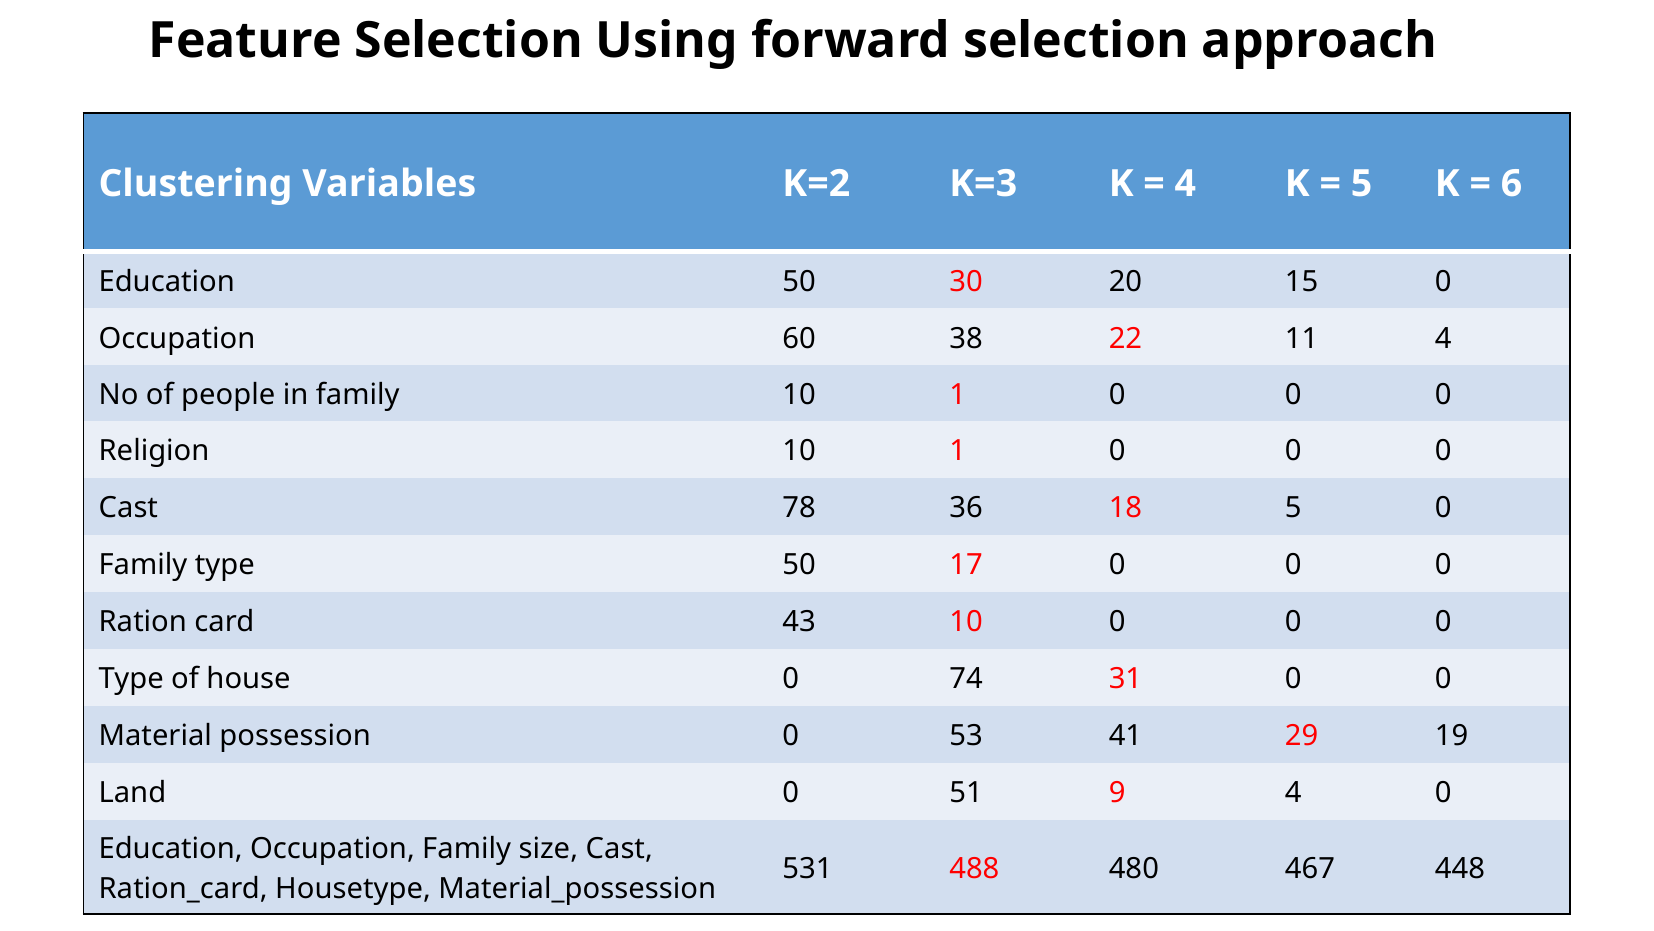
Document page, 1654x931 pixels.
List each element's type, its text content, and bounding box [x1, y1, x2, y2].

table_cell 9 [1094, 763, 1270, 820]
table_cell 0 [1094, 421, 1270, 478]
table_cell 78 [768, 478, 934, 535]
table_header K = 4 [1094, 114, 1270, 249]
table_header K=2 [768, 114, 934, 249]
table_cell 0 [1270, 365, 1420, 421]
table_cell 0 [1094, 592, 1270, 649]
table_cell 29 [1270, 706, 1420, 763]
table_cell Type of house [84, 649, 768, 706]
table_cell 51 [934, 763, 1094, 820]
table_cell 0 [1420, 592, 1569, 649]
table_cell Education, Occupation, Family size, Cast, Ration_card, Housetype, Material_possession [84, 820, 768, 913]
table_cell 10 [768, 365, 934, 421]
table_cell Occupation [84, 308, 768, 365]
table_cell 448 [1420, 820, 1569, 913]
text_box Feature Selection Using forward selection approach [90, 0, 1497, 75]
table_cell 0 [1420, 421, 1569, 478]
table_cell 0 [1420, 535, 1569, 592]
table_cell 4 [1270, 763, 1420, 820]
table_cell 0 [1270, 592, 1420, 649]
table_cell 18 [1094, 478, 1270, 535]
table_cell 0 [1270, 421, 1420, 478]
table_cell 5 [1270, 478, 1420, 535]
table_cell 467 [1270, 820, 1420, 913]
table_cell No of people in family [84, 365, 768, 421]
table_cell 60 [768, 308, 934, 365]
table_cell 17 [934, 535, 1094, 592]
table_cell 41 [1094, 706, 1270, 763]
table_cell 0 [1270, 649, 1420, 706]
table_cell 0 [1420, 649, 1569, 706]
table_cell 11 [1270, 308, 1420, 365]
table_cell Education [84, 254, 768, 308]
table_cell 20 [1094, 254, 1270, 308]
table_cell 4 [1420, 308, 1569, 365]
table_cell Ration card [84, 592, 768, 649]
table_cell Religion [84, 421, 768, 478]
table_cell 74 [934, 649, 1094, 706]
table_cell 0 [768, 649, 934, 706]
table_cell 0 [1094, 535, 1270, 592]
table_header K = 5 [1270, 114, 1420, 249]
table_cell Land [84, 763, 768, 820]
table_cell 10 [934, 592, 1094, 649]
table_cell 53 [934, 706, 1094, 763]
table_cell 50 [768, 535, 934, 592]
table_cell 30 [934, 254, 1094, 308]
table_header K=3 [934, 114, 1094, 249]
table_cell 0 [768, 706, 934, 763]
table_cell 50 [768, 254, 934, 308]
table_cell 531 [768, 820, 934, 913]
table_cell 0 [768, 763, 934, 820]
table_header K = 6 [1420, 114, 1569, 249]
table_cell 38 [934, 308, 1094, 365]
table_cell 43 [768, 592, 934, 649]
table_cell 0 [1270, 535, 1420, 592]
table_cell Cast [84, 478, 768, 535]
table_cell Family type [84, 535, 768, 592]
table_cell 1 [934, 421, 1094, 478]
table_cell 0 [1420, 254, 1569, 308]
table_cell 1 [934, 365, 1094, 421]
table_cell 0 [1420, 365, 1569, 421]
table_cell Material possession [84, 706, 768, 763]
table_cell 36 [934, 478, 1094, 535]
table_cell 10 [768, 421, 934, 478]
table_cell 0 [1420, 763, 1569, 820]
table_cell 19 [1420, 706, 1569, 763]
table_cell 480 [1094, 820, 1270, 913]
table_cell 488 [934, 820, 1094, 913]
table_header Clustering Variables [84, 114, 768, 249]
table_cell 0 [1094, 365, 1270, 421]
table_cell 15 [1270, 254, 1420, 308]
table_cell 31 [1094, 649, 1270, 706]
table_cell 22 [1094, 308, 1270, 365]
table_cell 0 [1420, 478, 1569, 535]
